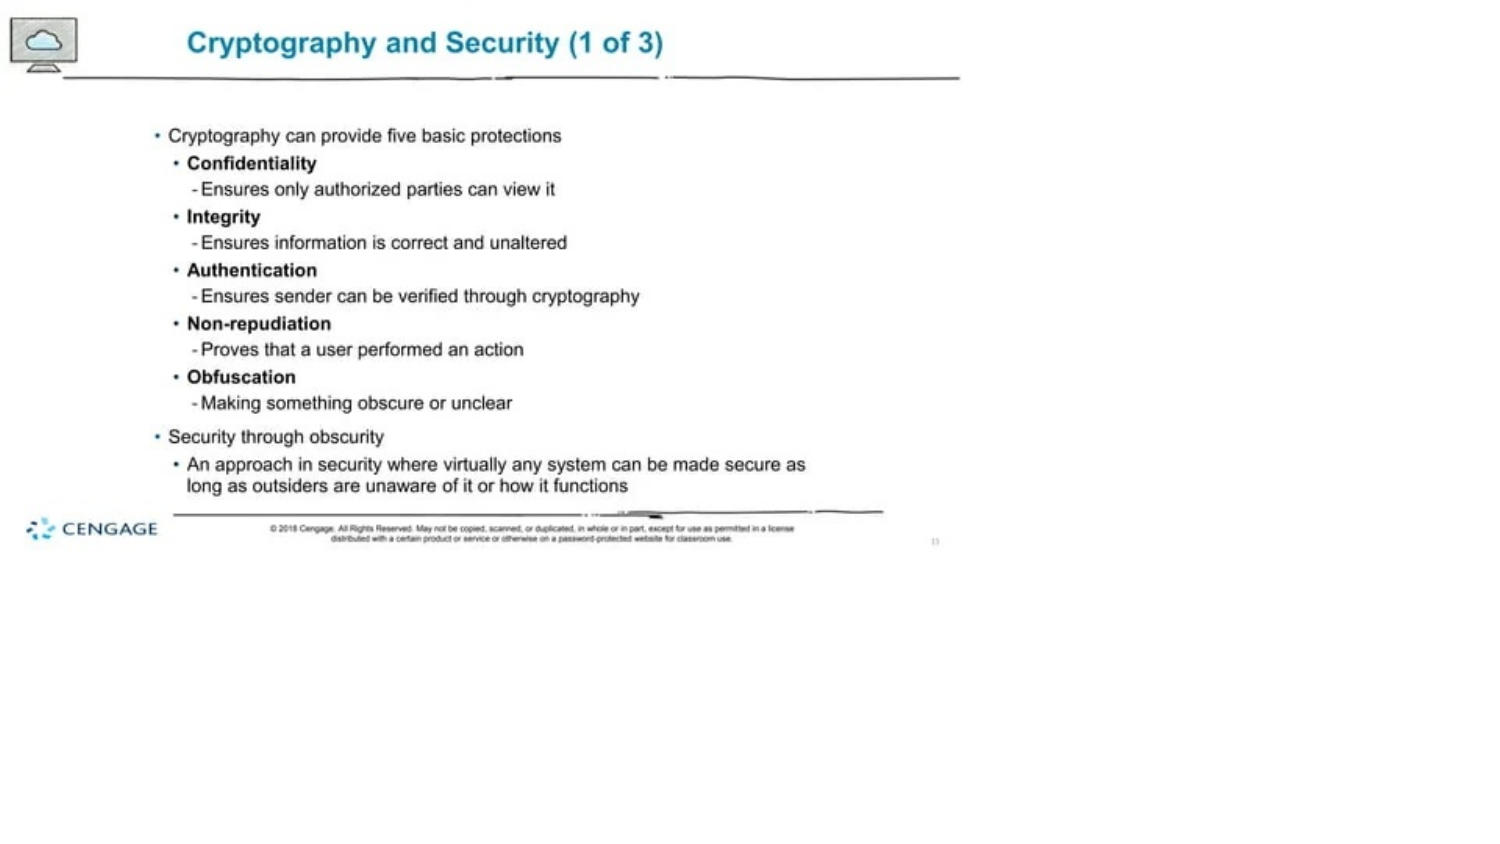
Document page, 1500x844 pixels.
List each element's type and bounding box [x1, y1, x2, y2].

picture [0, 0, 997, 562]
